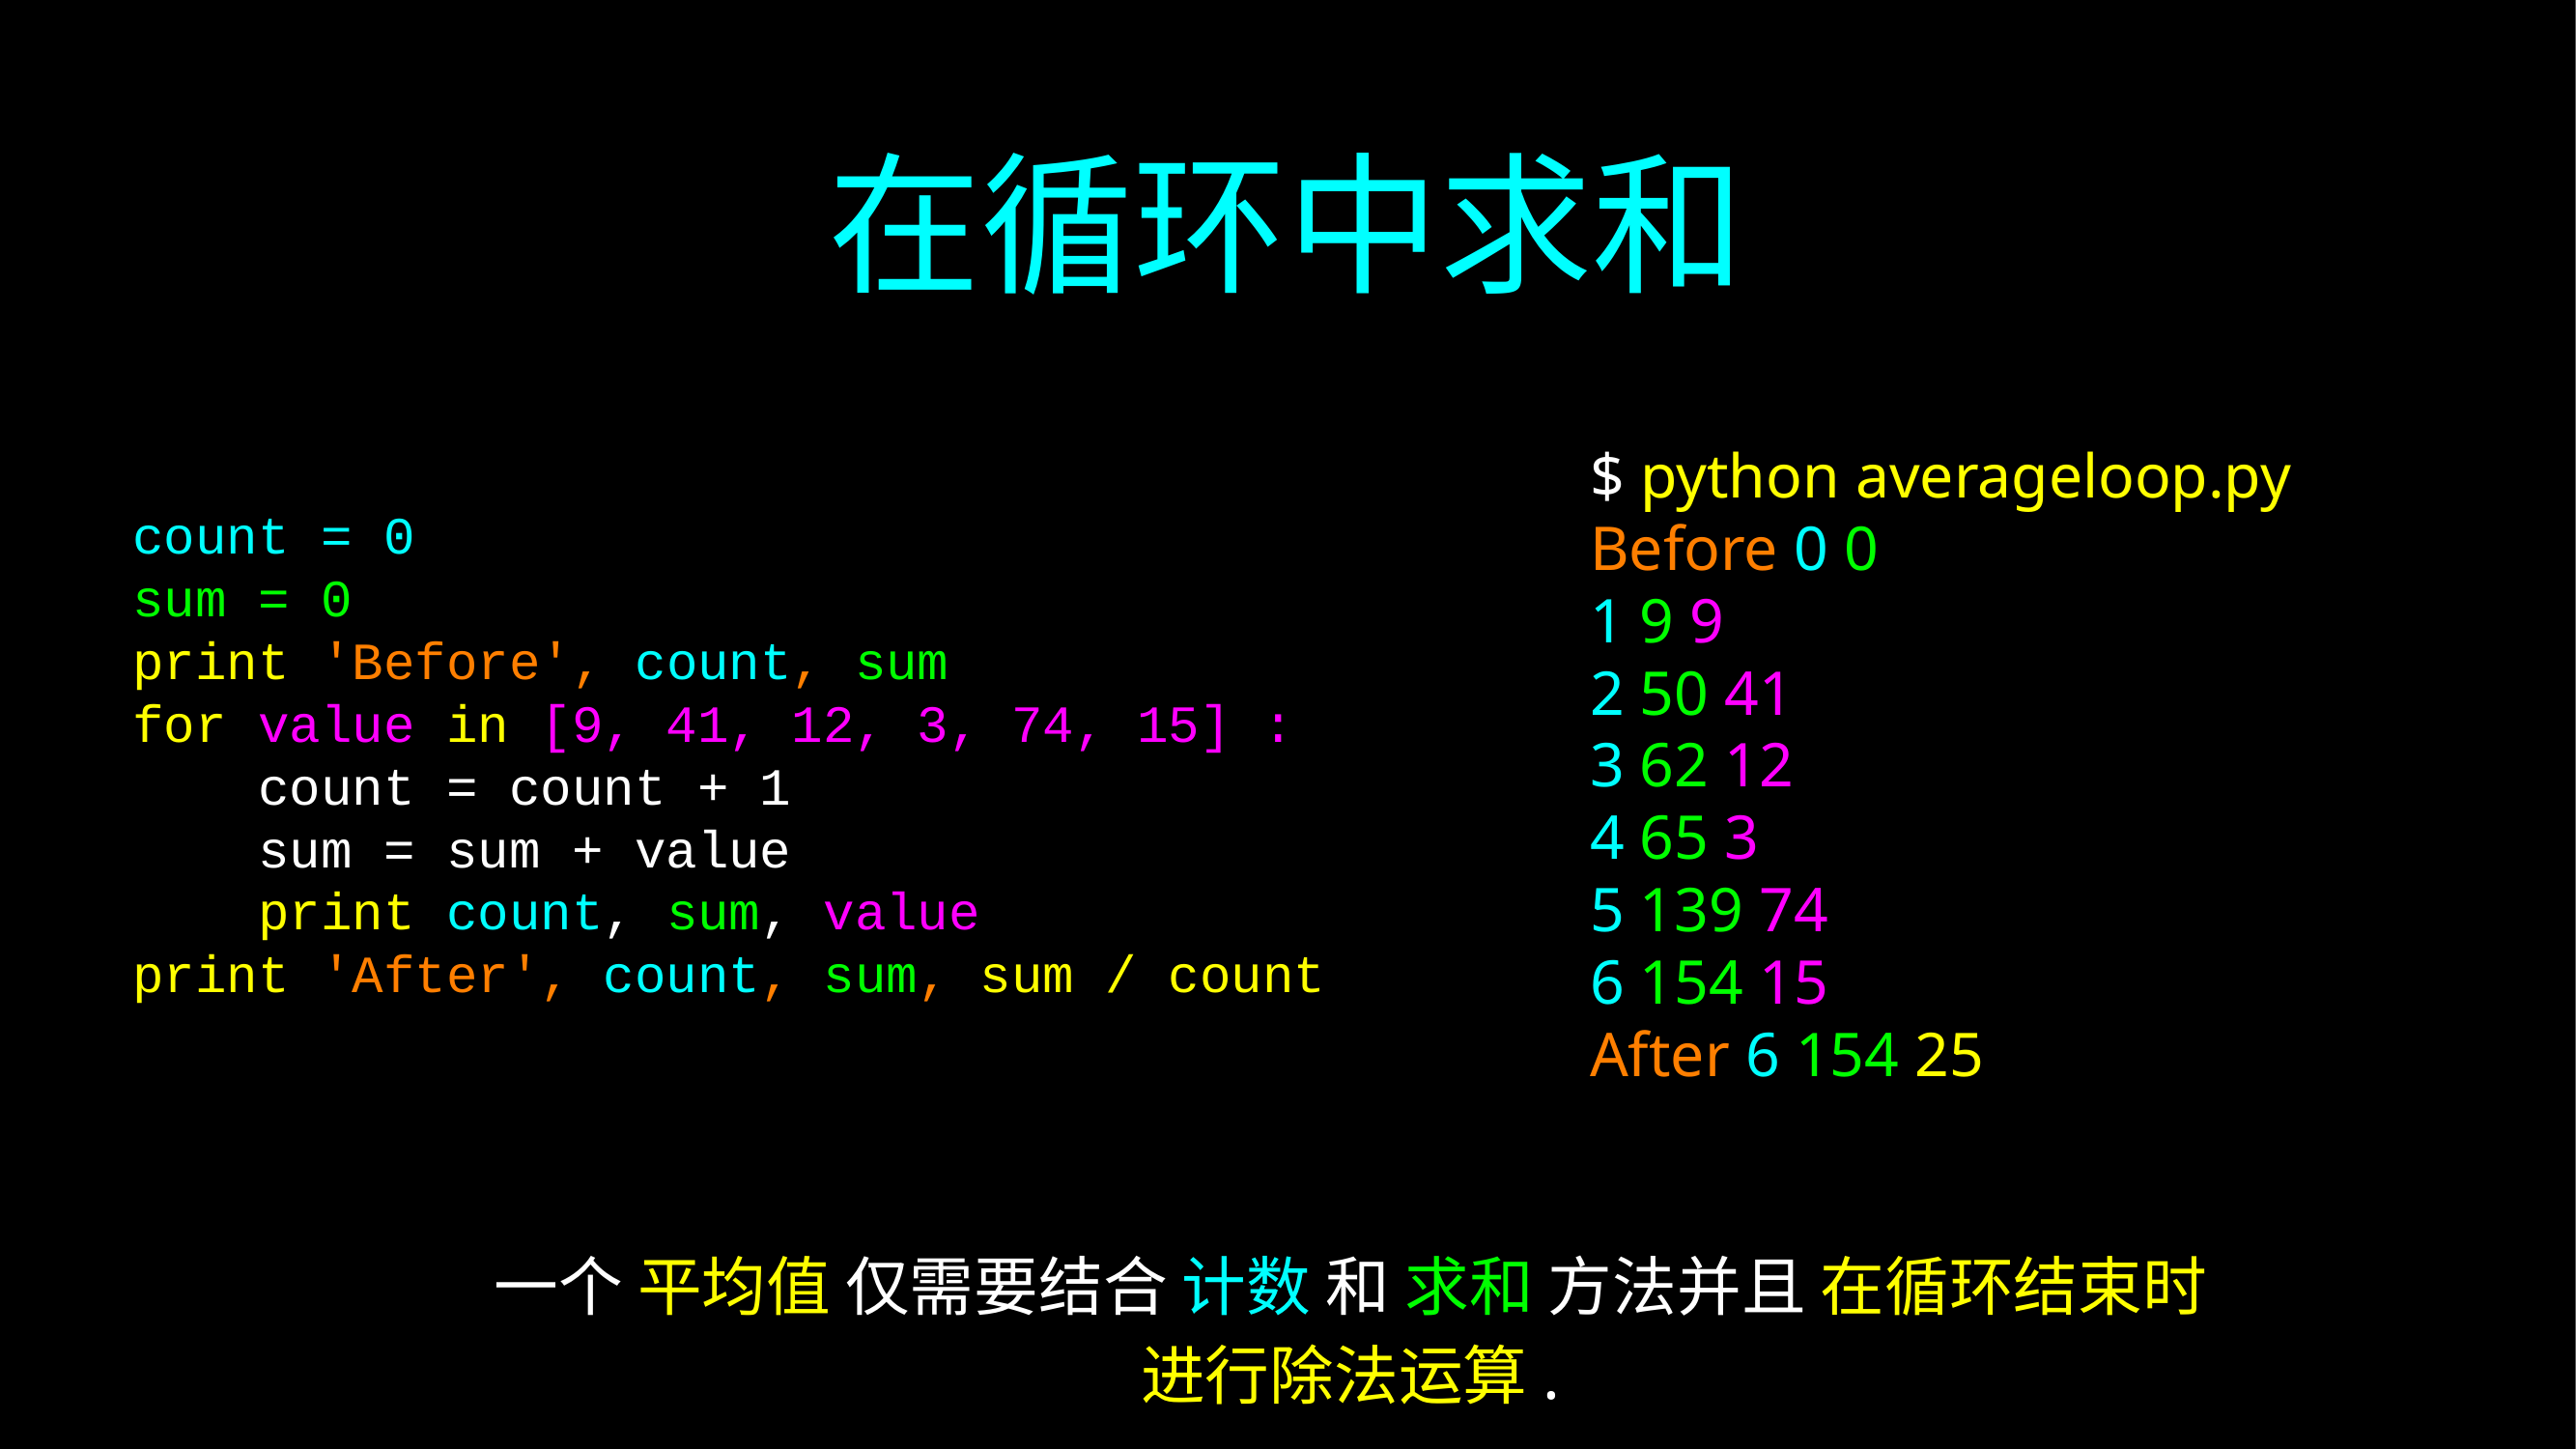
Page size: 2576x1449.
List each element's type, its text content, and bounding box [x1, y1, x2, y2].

text_box 一个 平均值 仅需要结合 计数 和 求和 方法并且 在循环结束时进行除法运算. [472, 1233, 2229, 1414]
title 在循环中求和 [183, 38, 2391, 403]
text_box $ python averageloop.py Before 0 0 1 9 9 2 50 41 3 62 12 4 65 3 5 139 74 6 154 15 After 6 154 25 [1590, 403, 2309, 1140]
text_box count = 0 sum = 0 print 'Before', count, sum for value in [9, 41, 12, 3, 74, 15] : count = count + 1 sum = sum + value print count, sum, value print 'After', count, sum, sum / count [132, 430, 1399, 1075]
